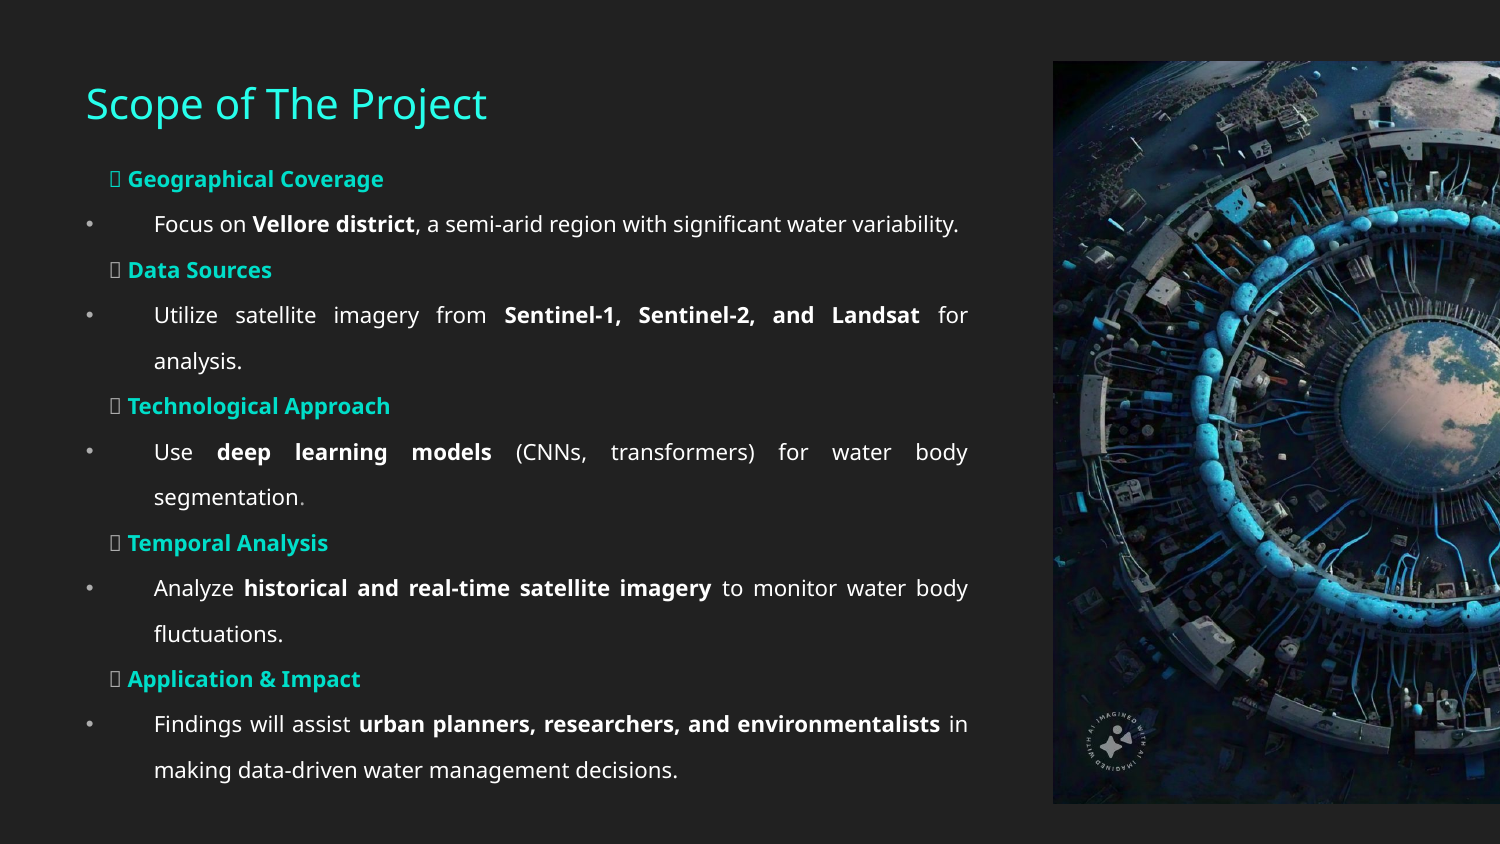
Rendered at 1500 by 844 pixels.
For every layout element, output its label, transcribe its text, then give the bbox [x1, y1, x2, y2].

picture [1053, 61, 1500, 804]
list 📍 Geographical Coverage Focus on Vellore district, a semi-arid region with significant water variability. 📍 Data Sources Utilize satellite imagery from Sentinel-1, Sentinel-2, and Landsat for analysis. 📍 Technological Approach Use deep learning models (CNNs, transformers) for water body segmentation. 📍 Temporal Analysis Analyze historical and real-time satellite imagery to monitor water body fluctuations. 📍 Application & Impact Findings will assist urban planners, researchers, and environmentalists in making data-driven water management decisions. [70, 131, 984, 804]
title Scope of The Project [70, 61, 532, 131]
